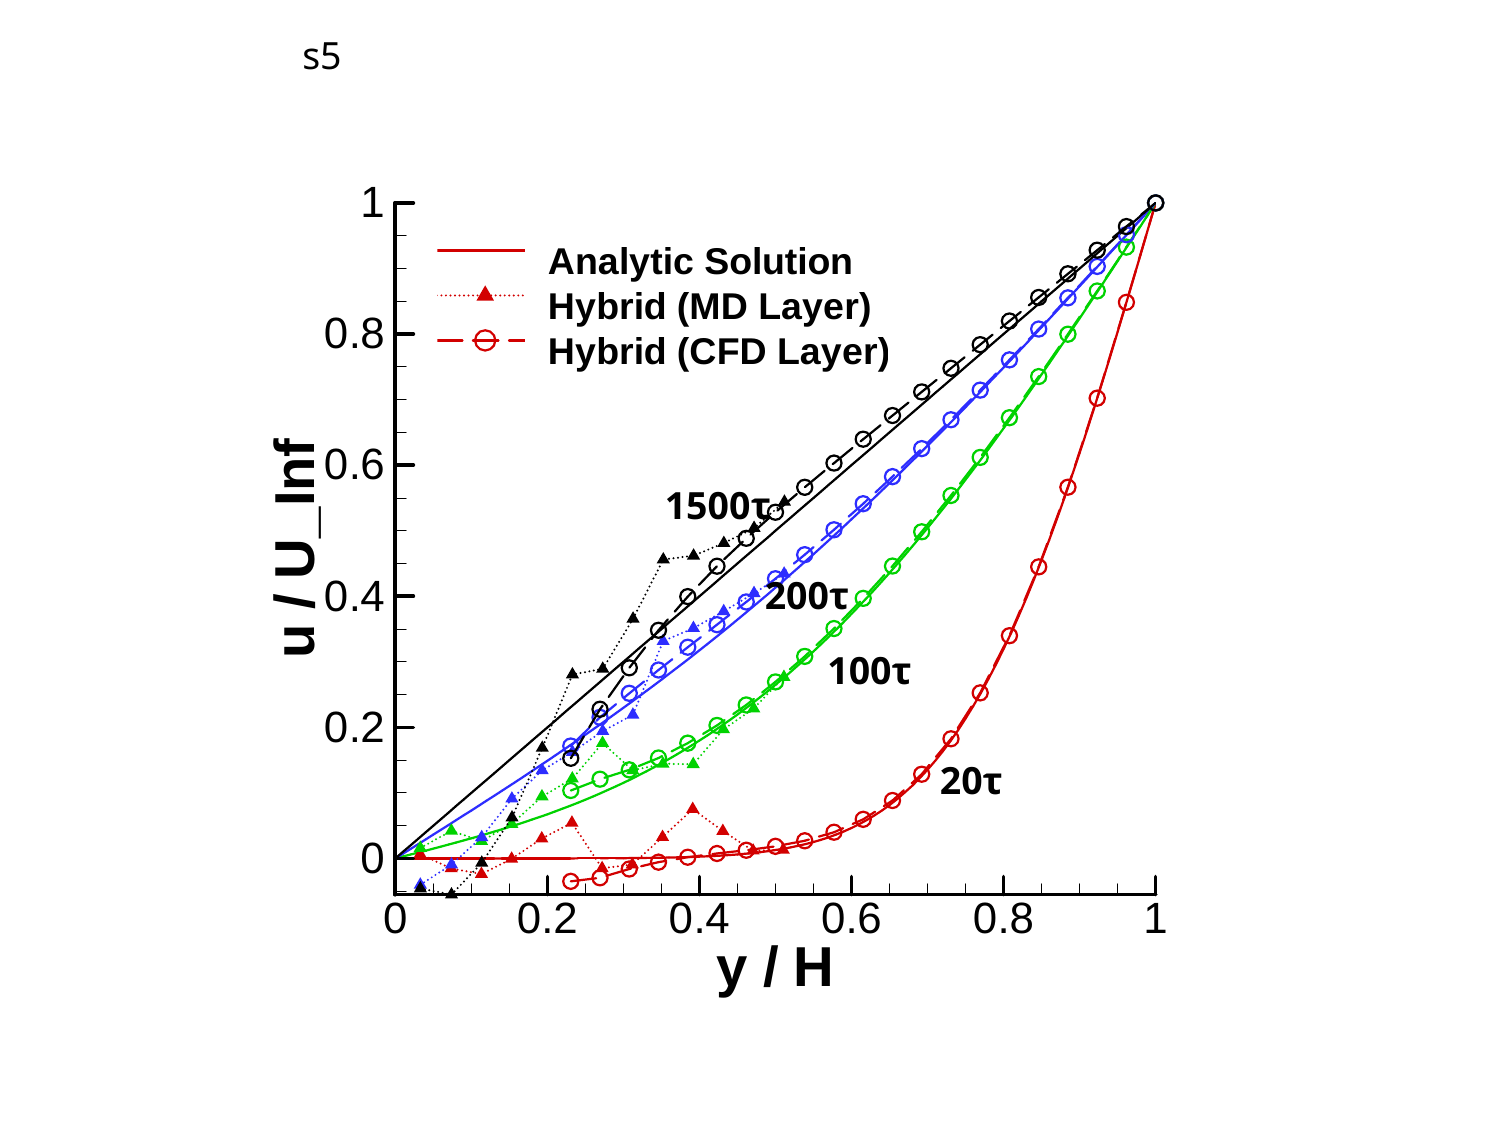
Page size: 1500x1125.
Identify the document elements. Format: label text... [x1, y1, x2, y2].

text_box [649, 474, 1101, 811]
text_box s5 [287, 24, 1300, 85]
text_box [437, 224, 888, 388]
picture [262, 174, 1176, 1001]
